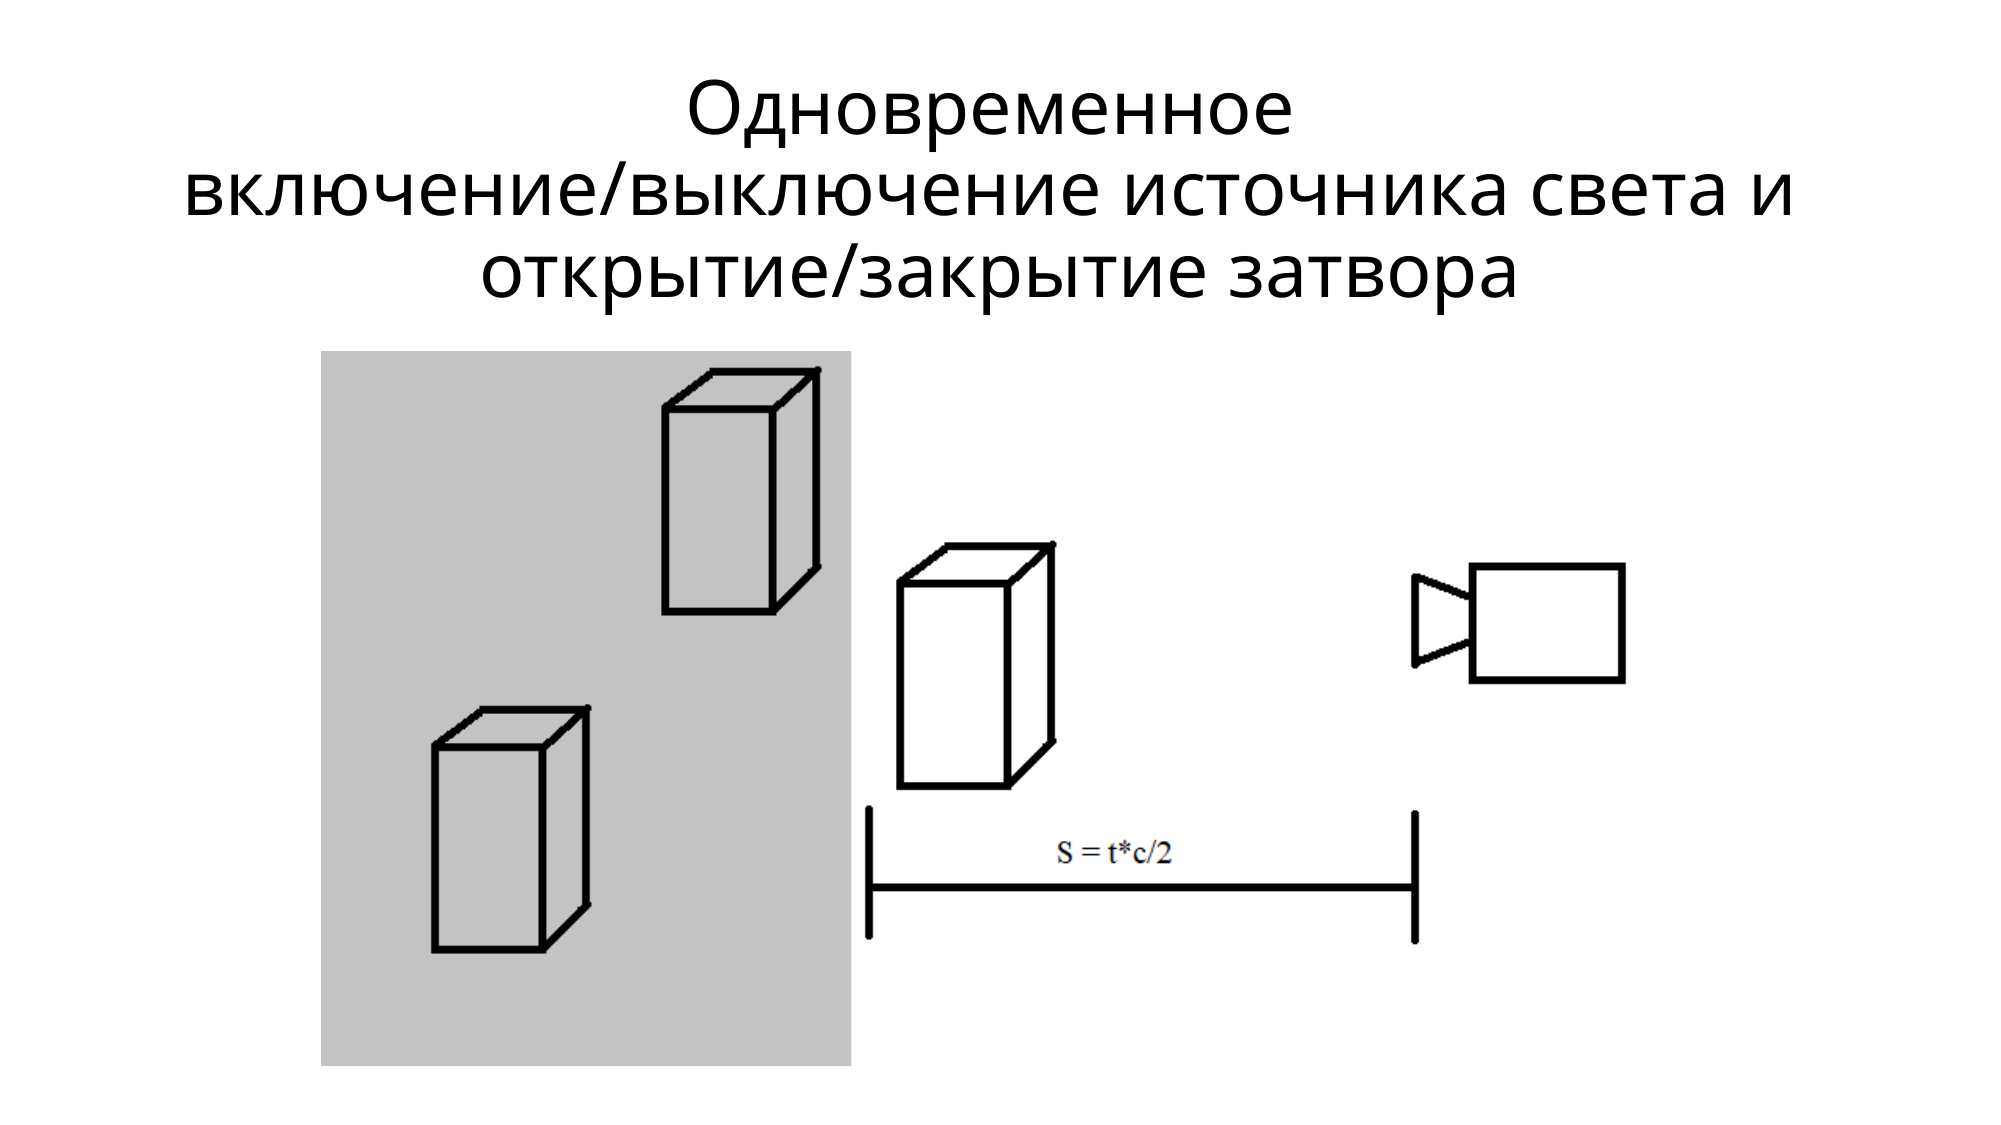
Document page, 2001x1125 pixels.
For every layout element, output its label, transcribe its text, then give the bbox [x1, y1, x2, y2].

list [321, 351, 1679, 1066]
title Одновременное включение/выключение источника света и открытие/закрытие затвора [137, 59, 1863, 324]
